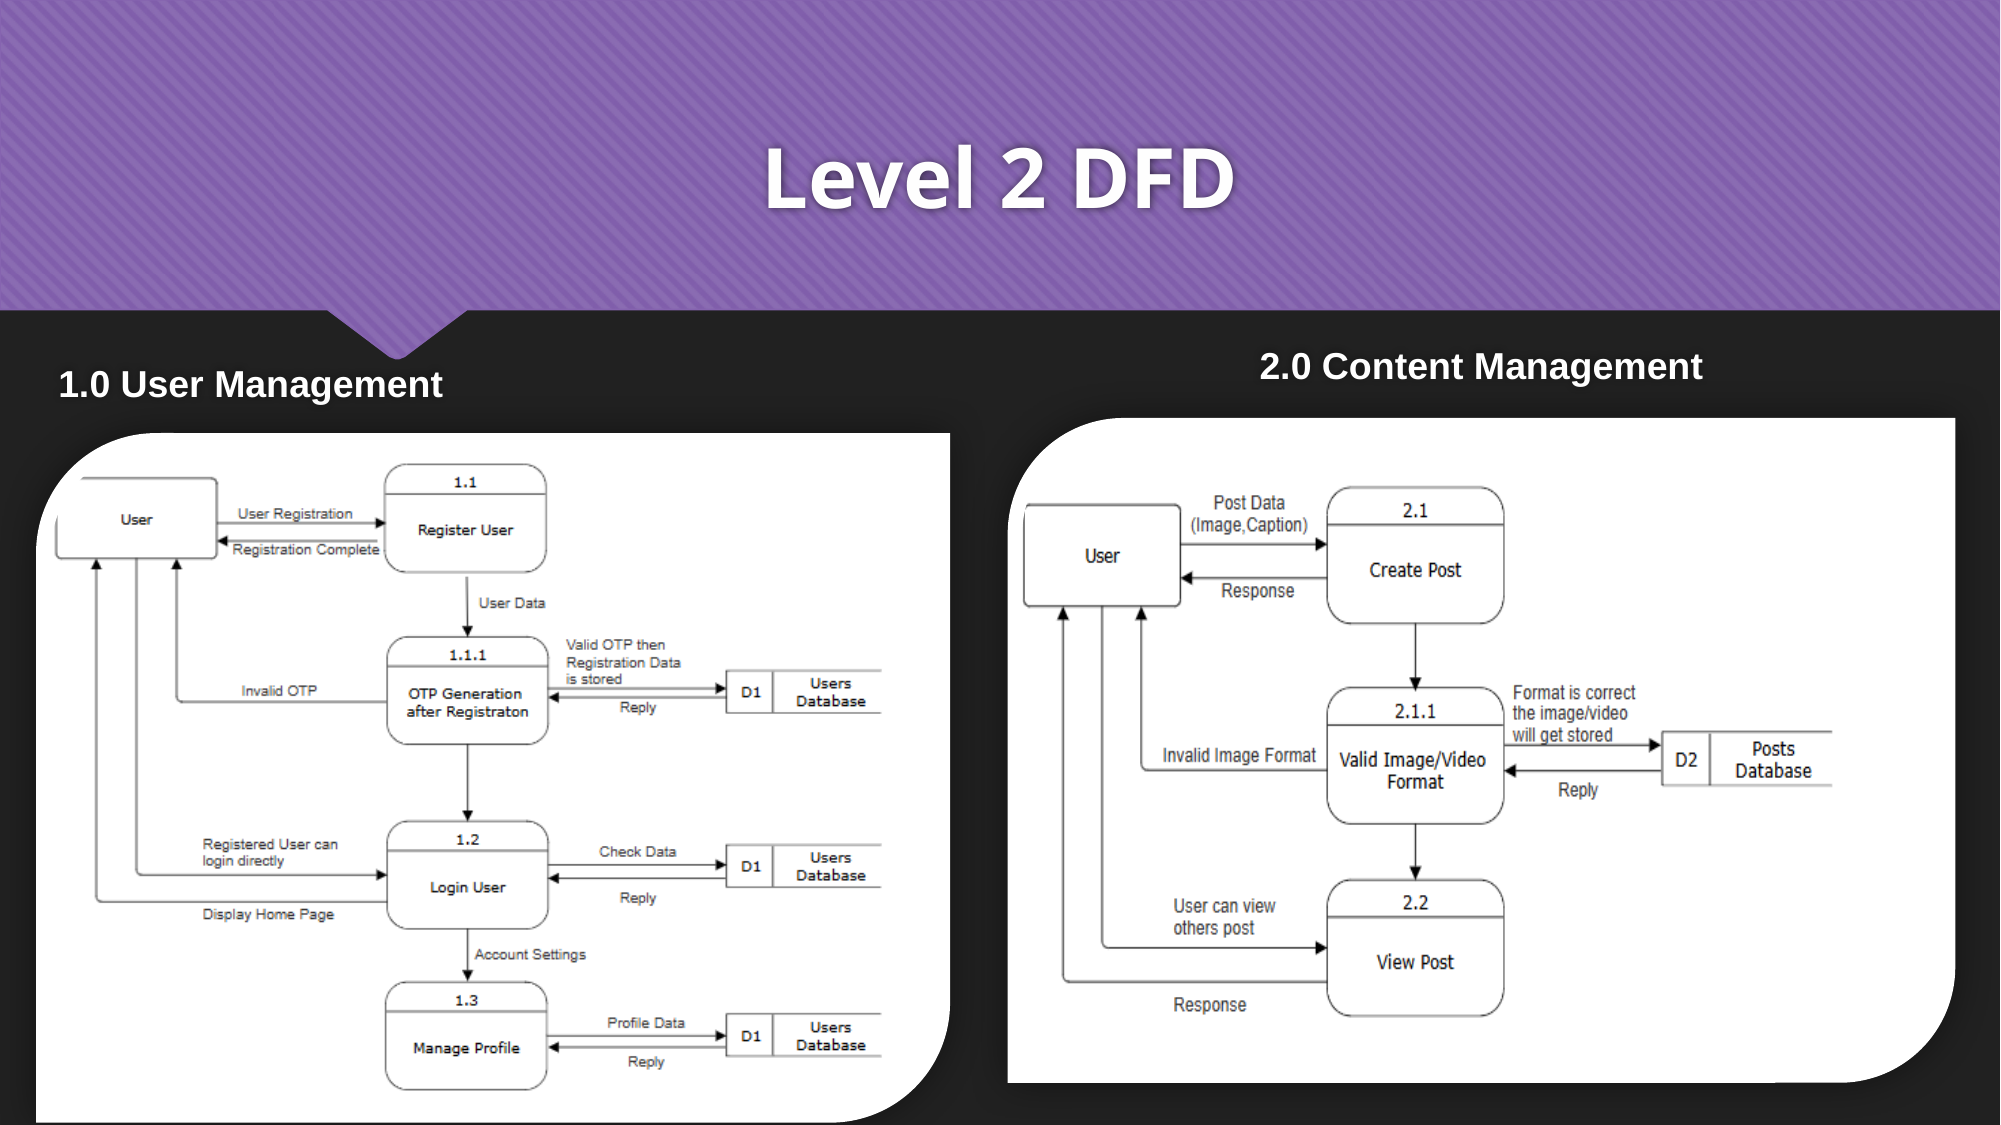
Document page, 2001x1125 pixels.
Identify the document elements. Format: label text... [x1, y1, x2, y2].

picture [1014, 424, 1949, 1076]
list 2.0 Content Management [1055, 322, 1908, 408]
picture [43, 440, 943, 1116]
title Level 2 DFD [132, 73, 1868, 233]
list 1.0 User Management [43, 339, 895, 426]
